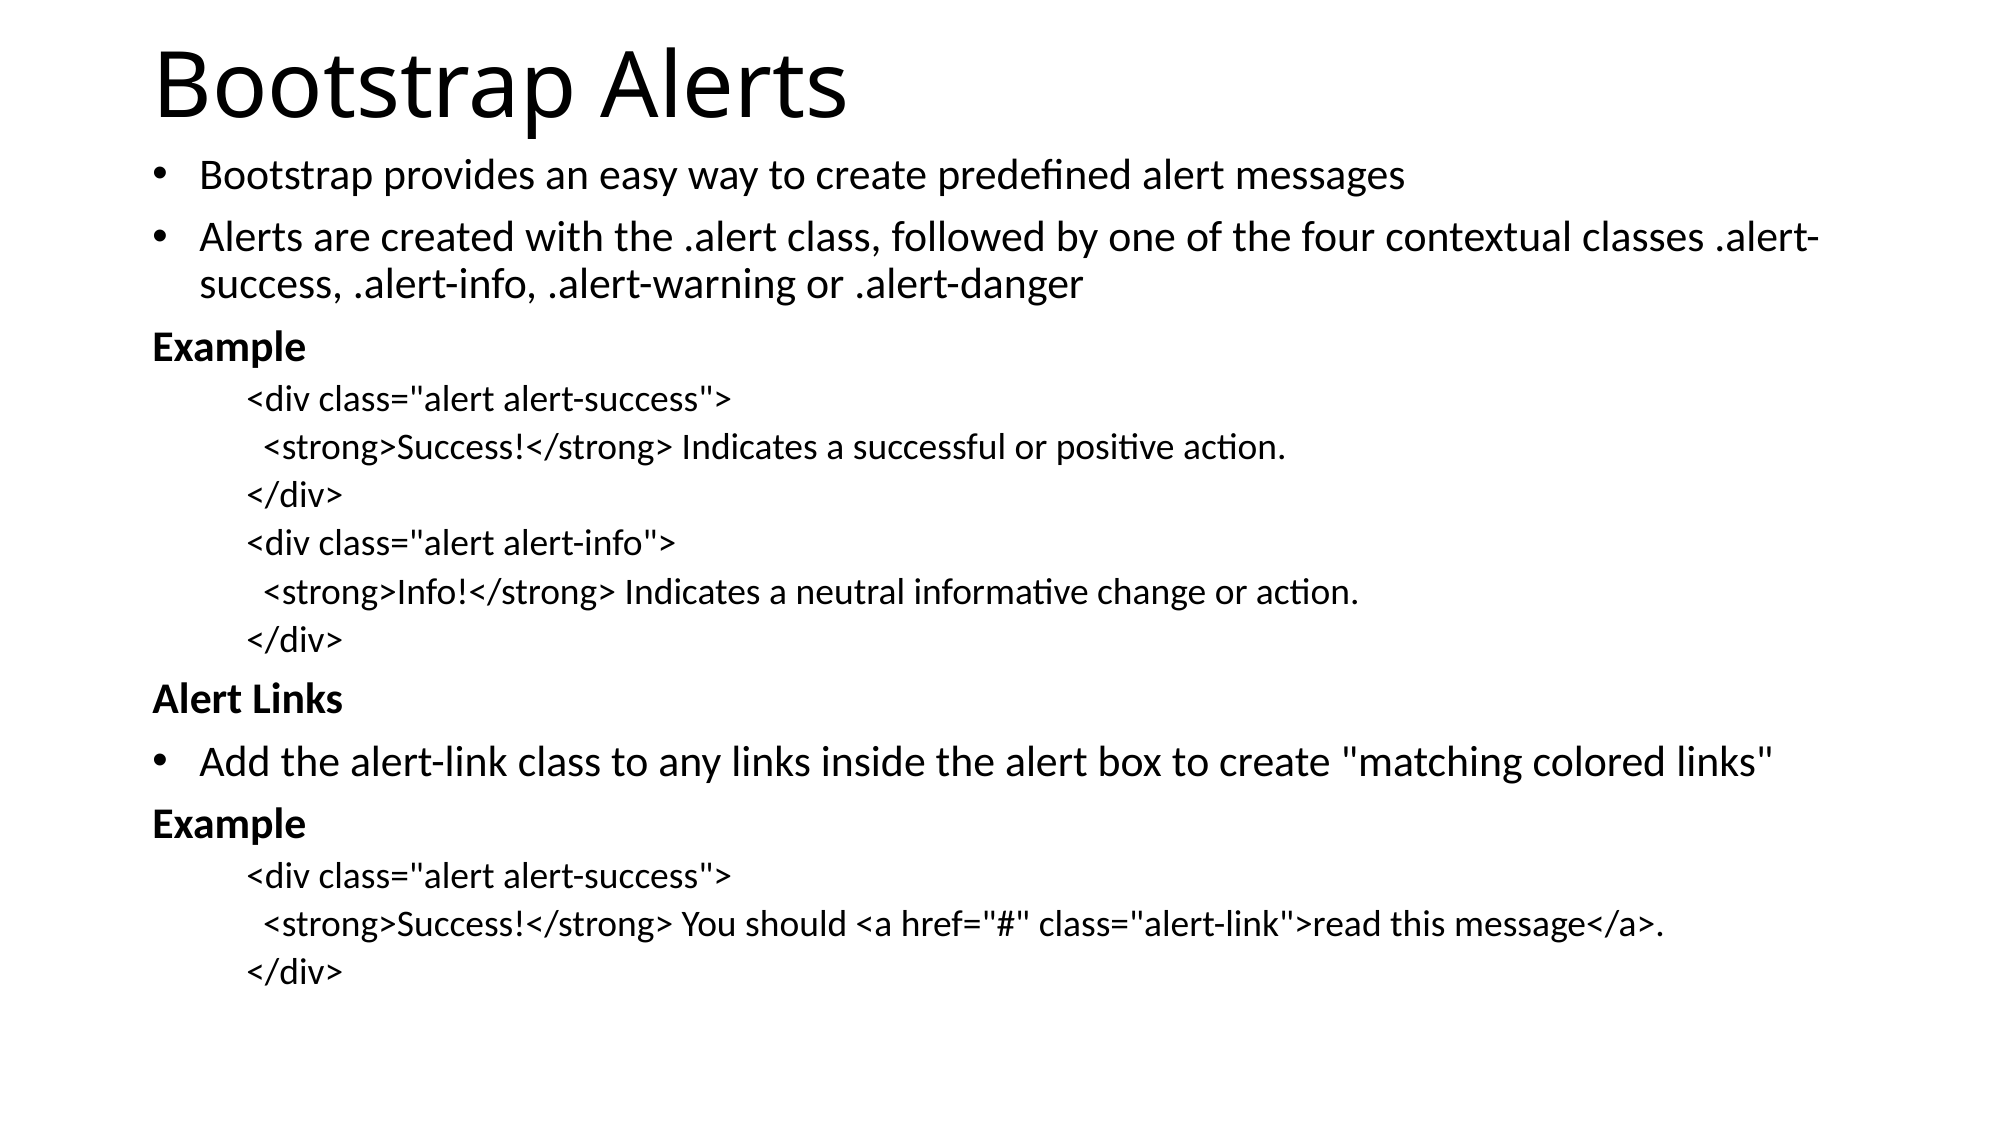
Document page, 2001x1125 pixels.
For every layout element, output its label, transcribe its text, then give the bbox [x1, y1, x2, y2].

title Bootstrap Alerts [137, 4, 1863, 144]
list Bootstrap provides an easy way to create predefined alert messages Alerts are created with the .alert class, followed by one of the four contextual classes .alert-success, .alert-info, .alert-warning or .alert-danger Example <div class="alert alert-success"> <strong>Success!</strong> Indicates a successful or positive action. </div> <div class="alert alert-info"> <strong>Info!</strong> Indicates a neutral informative change or action. </div> Alert Links Add the alert-link class to any links inside the alert box to create "matching colored links" Example <div class="alert alert-success"> <strong>Success!</strong> You should <a href="#" class="alert-link">read this message</a>. </div> [137, 144, 1863, 1014]
